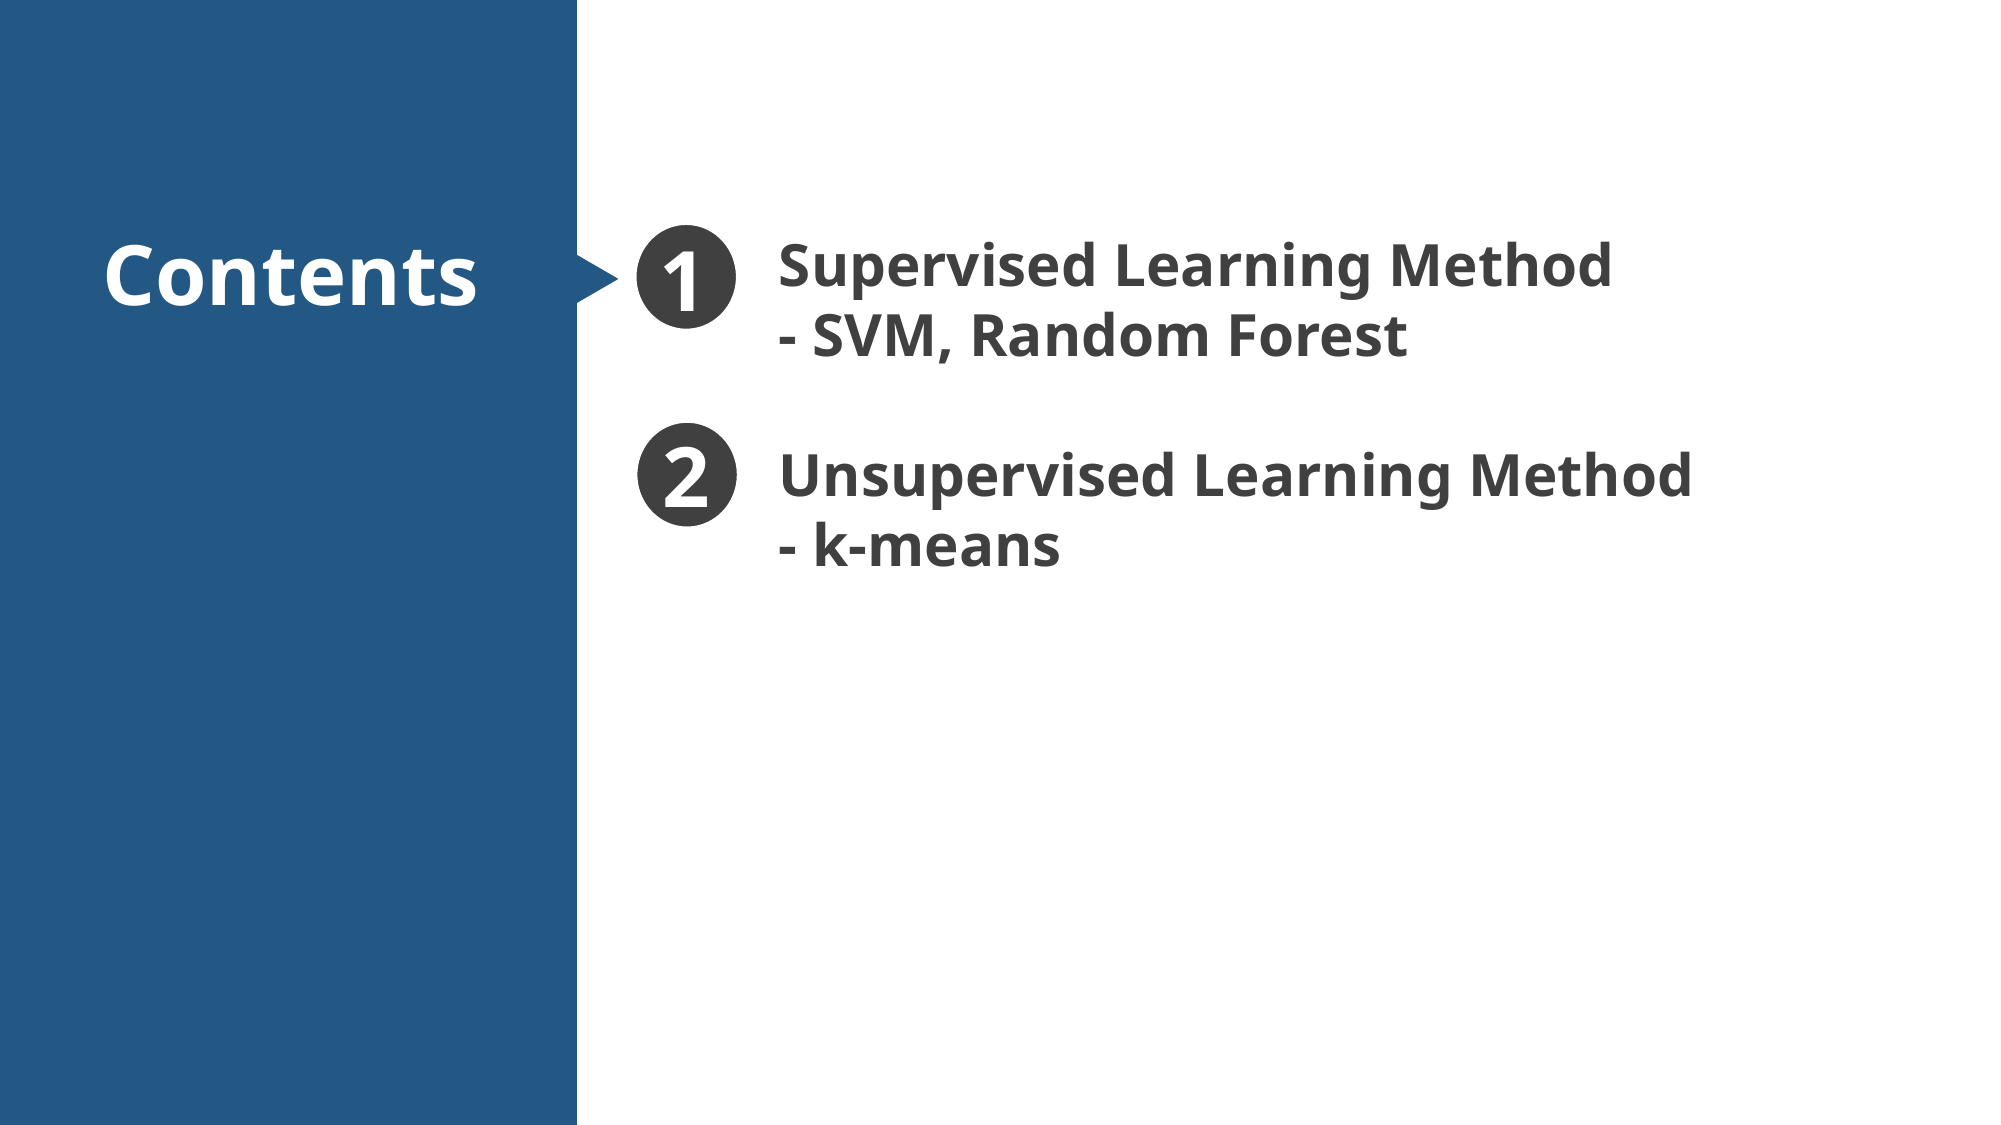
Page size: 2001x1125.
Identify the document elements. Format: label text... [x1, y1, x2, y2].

text_box 1 [644, 220, 728, 336]
text_box 2 [647, 416, 731, 532]
text_box [728, 242, 740, 311]
text_box [0, 0, 578, 1125]
text_box [731, 443, 741, 506]
text_box [565, 246, 621, 311]
text_box [633, 243, 644, 311]
text_box Supervised Learning Method - SVM, Random Forest Unsupervised Learning Method - k-means [764, 220, 1724, 656]
text_box [634, 438, 647, 511]
text_box Contents [87, 214, 495, 330]
